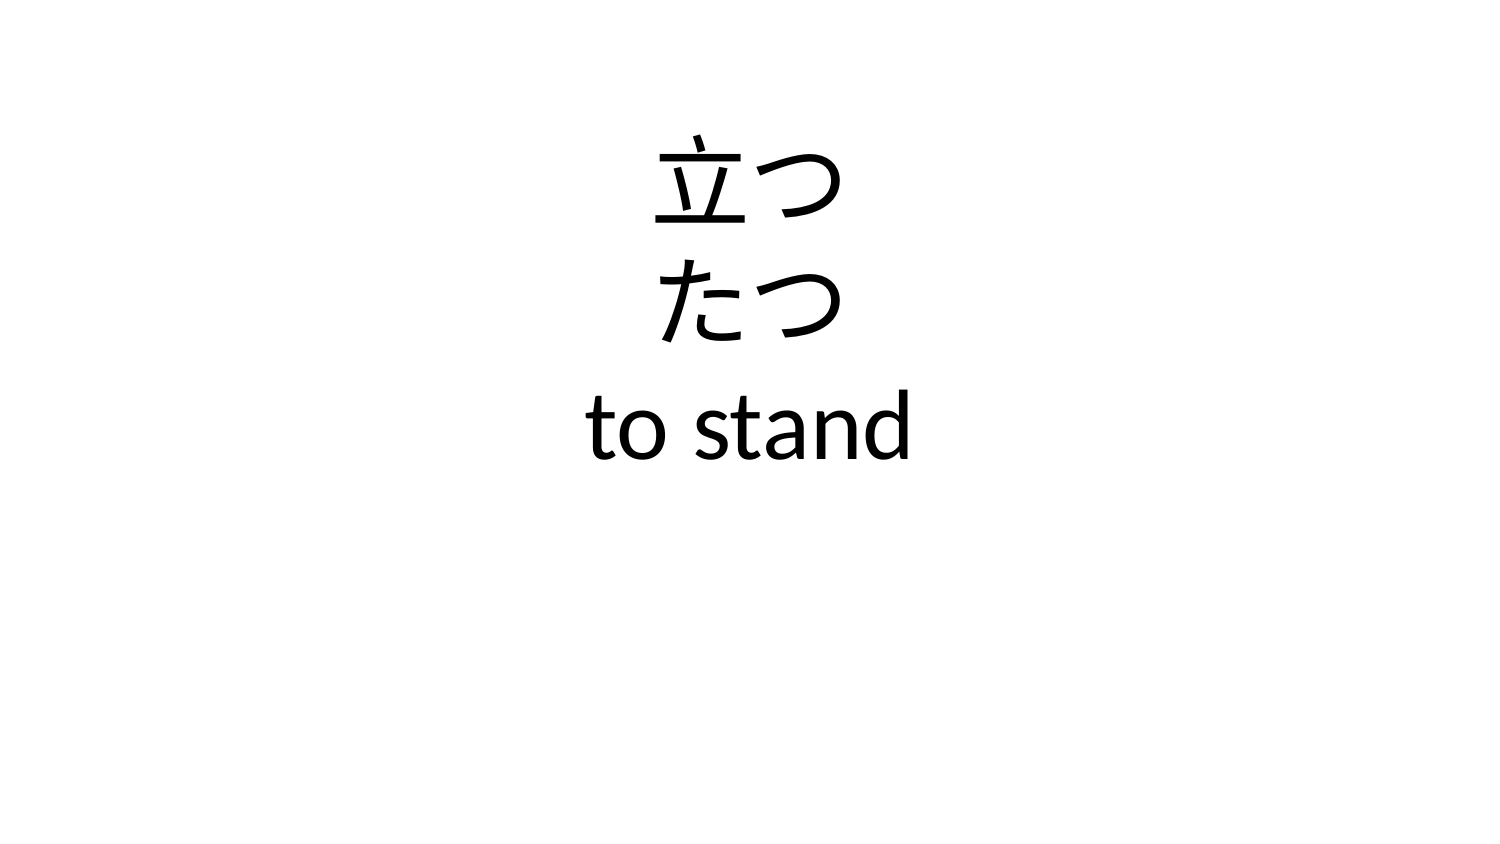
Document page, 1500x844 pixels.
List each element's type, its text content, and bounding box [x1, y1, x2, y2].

text_box 立つ たつ to stand [0, 149, 1500, 450]
